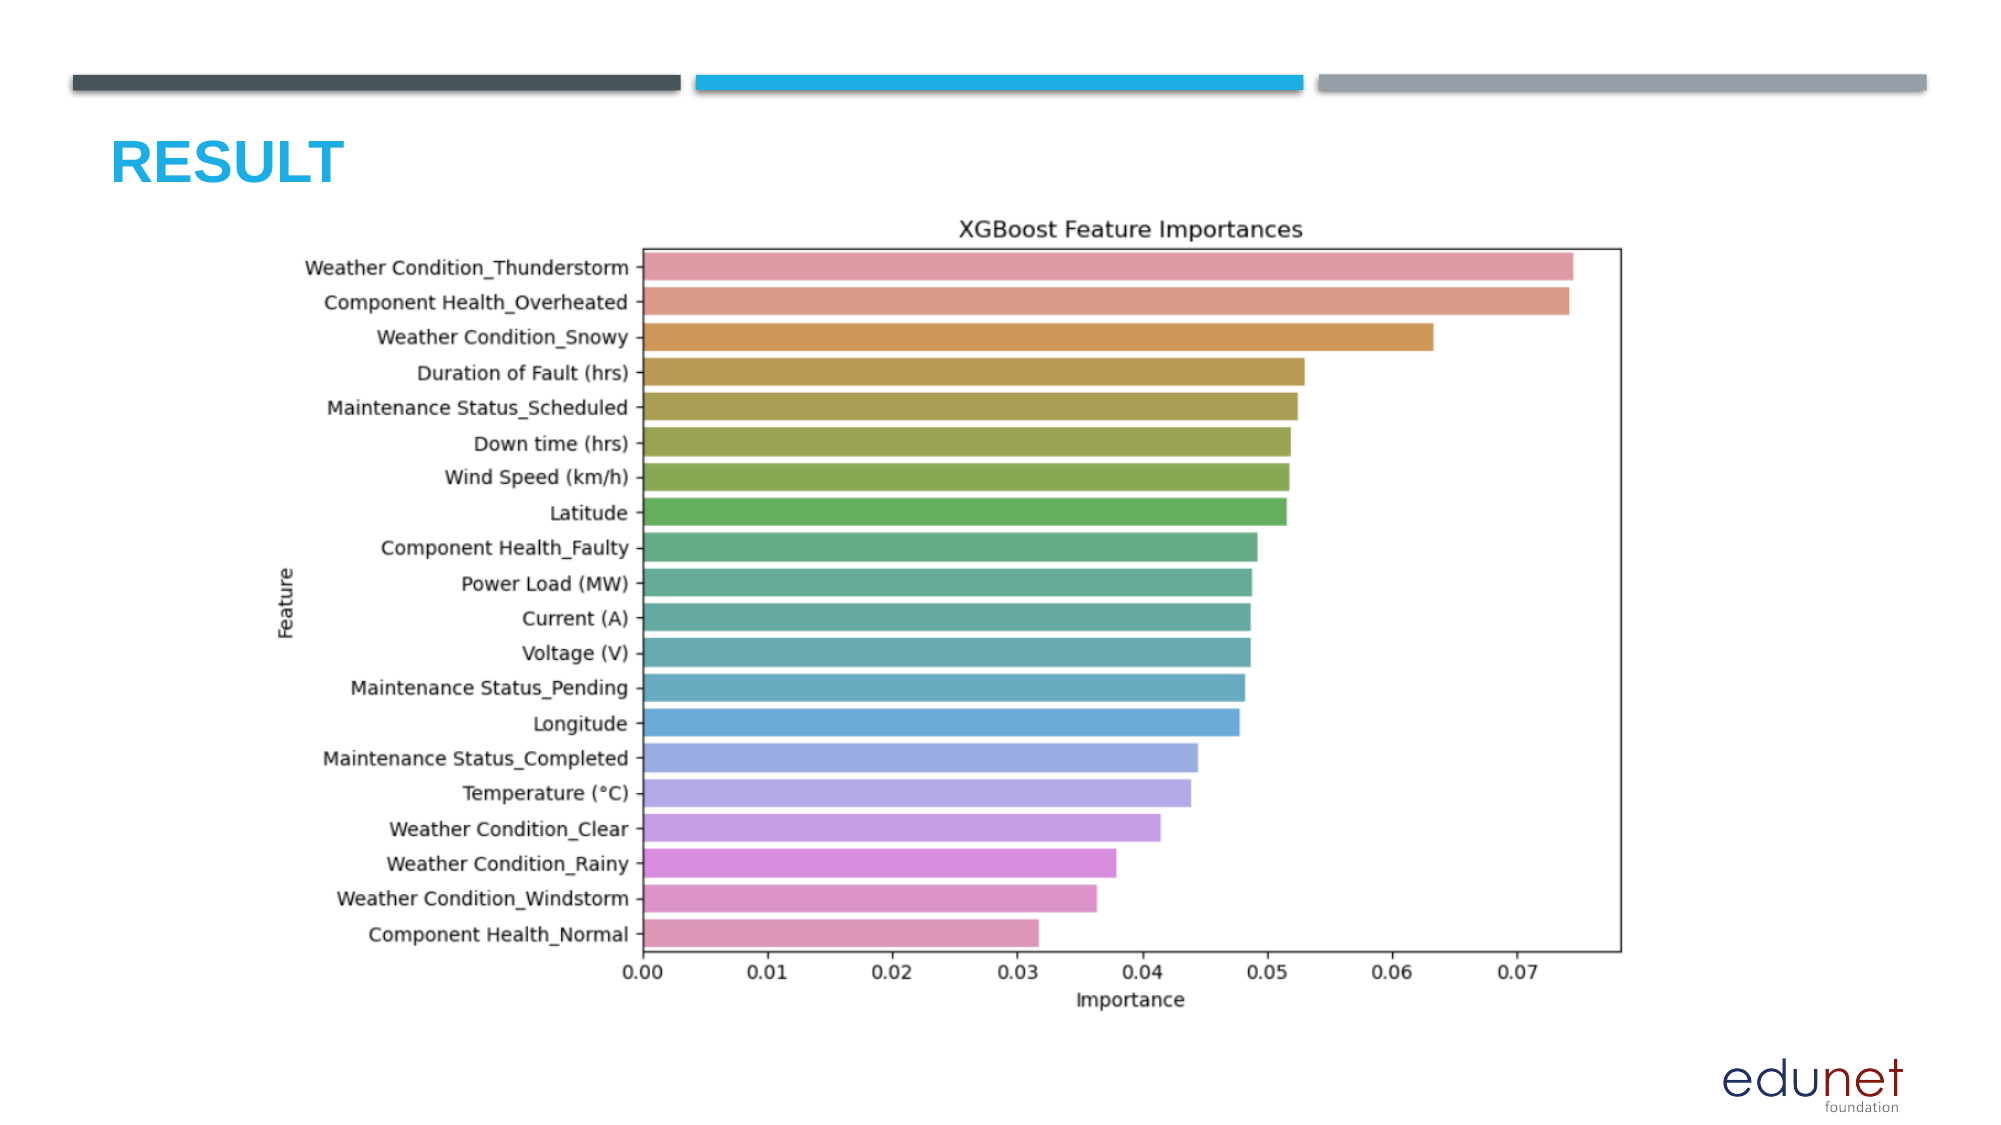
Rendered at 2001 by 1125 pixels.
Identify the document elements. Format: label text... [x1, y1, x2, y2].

picture [271, 201, 1729, 1026]
picture [1719, 1056, 1905, 1116]
title Result [95, 115, 1905, 203]
